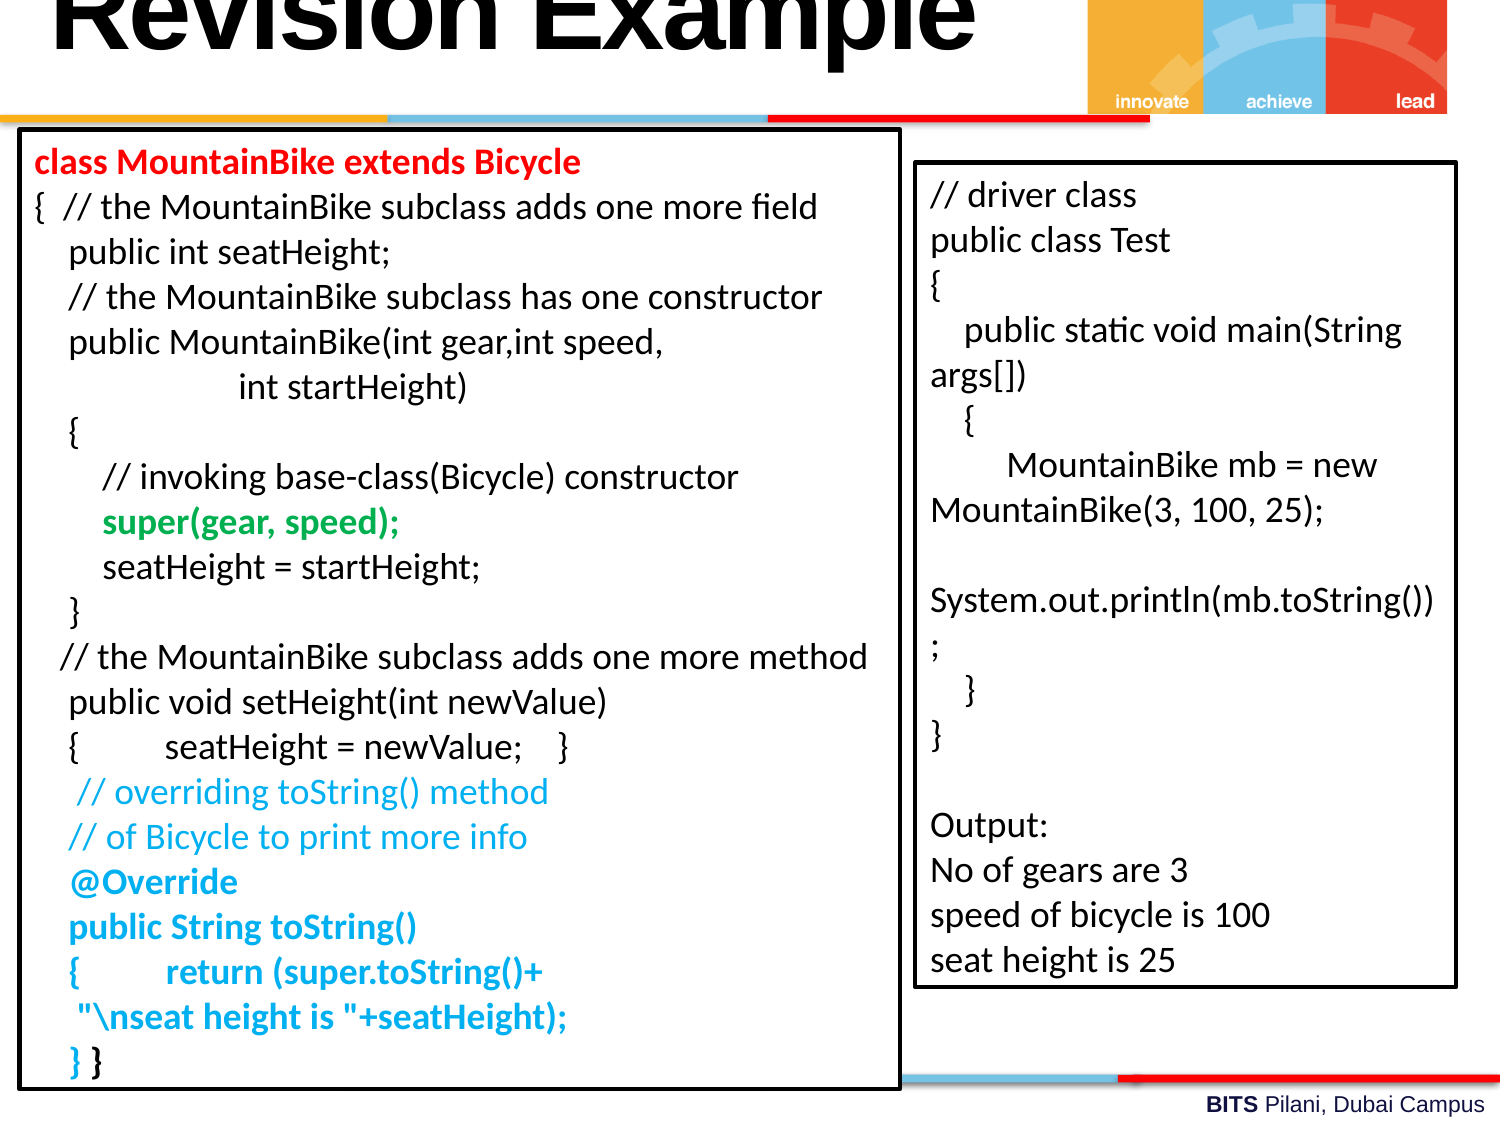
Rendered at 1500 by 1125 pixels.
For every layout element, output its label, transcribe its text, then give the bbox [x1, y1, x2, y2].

text_box class MountainBike extends Bicycle { // the MountainBike subclass adds one more field public int seatHeight; // the MountainBike subclass has one constructor public MountainBike(int gear,int speed, int startHeight) { // invoking base-class(Bicycle) constructor super(gear, speed); seatHeight = startHeight; } // the MountainBike subclass adds one more method public void setHeight(int newValue) { seatHeight = newValue; } // overriding toString() method // of Bicycle to print more info @Override public String toString() { return (super.toString()+ "\nseat height is "+seatHeight); } } [17, 127, 902, 1091]
picture [1087, 0, 1448, 114]
list Revision Example [34, 27, 1073, 88]
text_box // driver class public class Test { public static void main(String args[]) { MountainBike mb = new MountainBike(3, 100, 25); System.out.println(mb.toString()); } } Output: No of gears are 3 speed of bicycle is 100 seat height is 25 [913, 160, 1458, 989]
